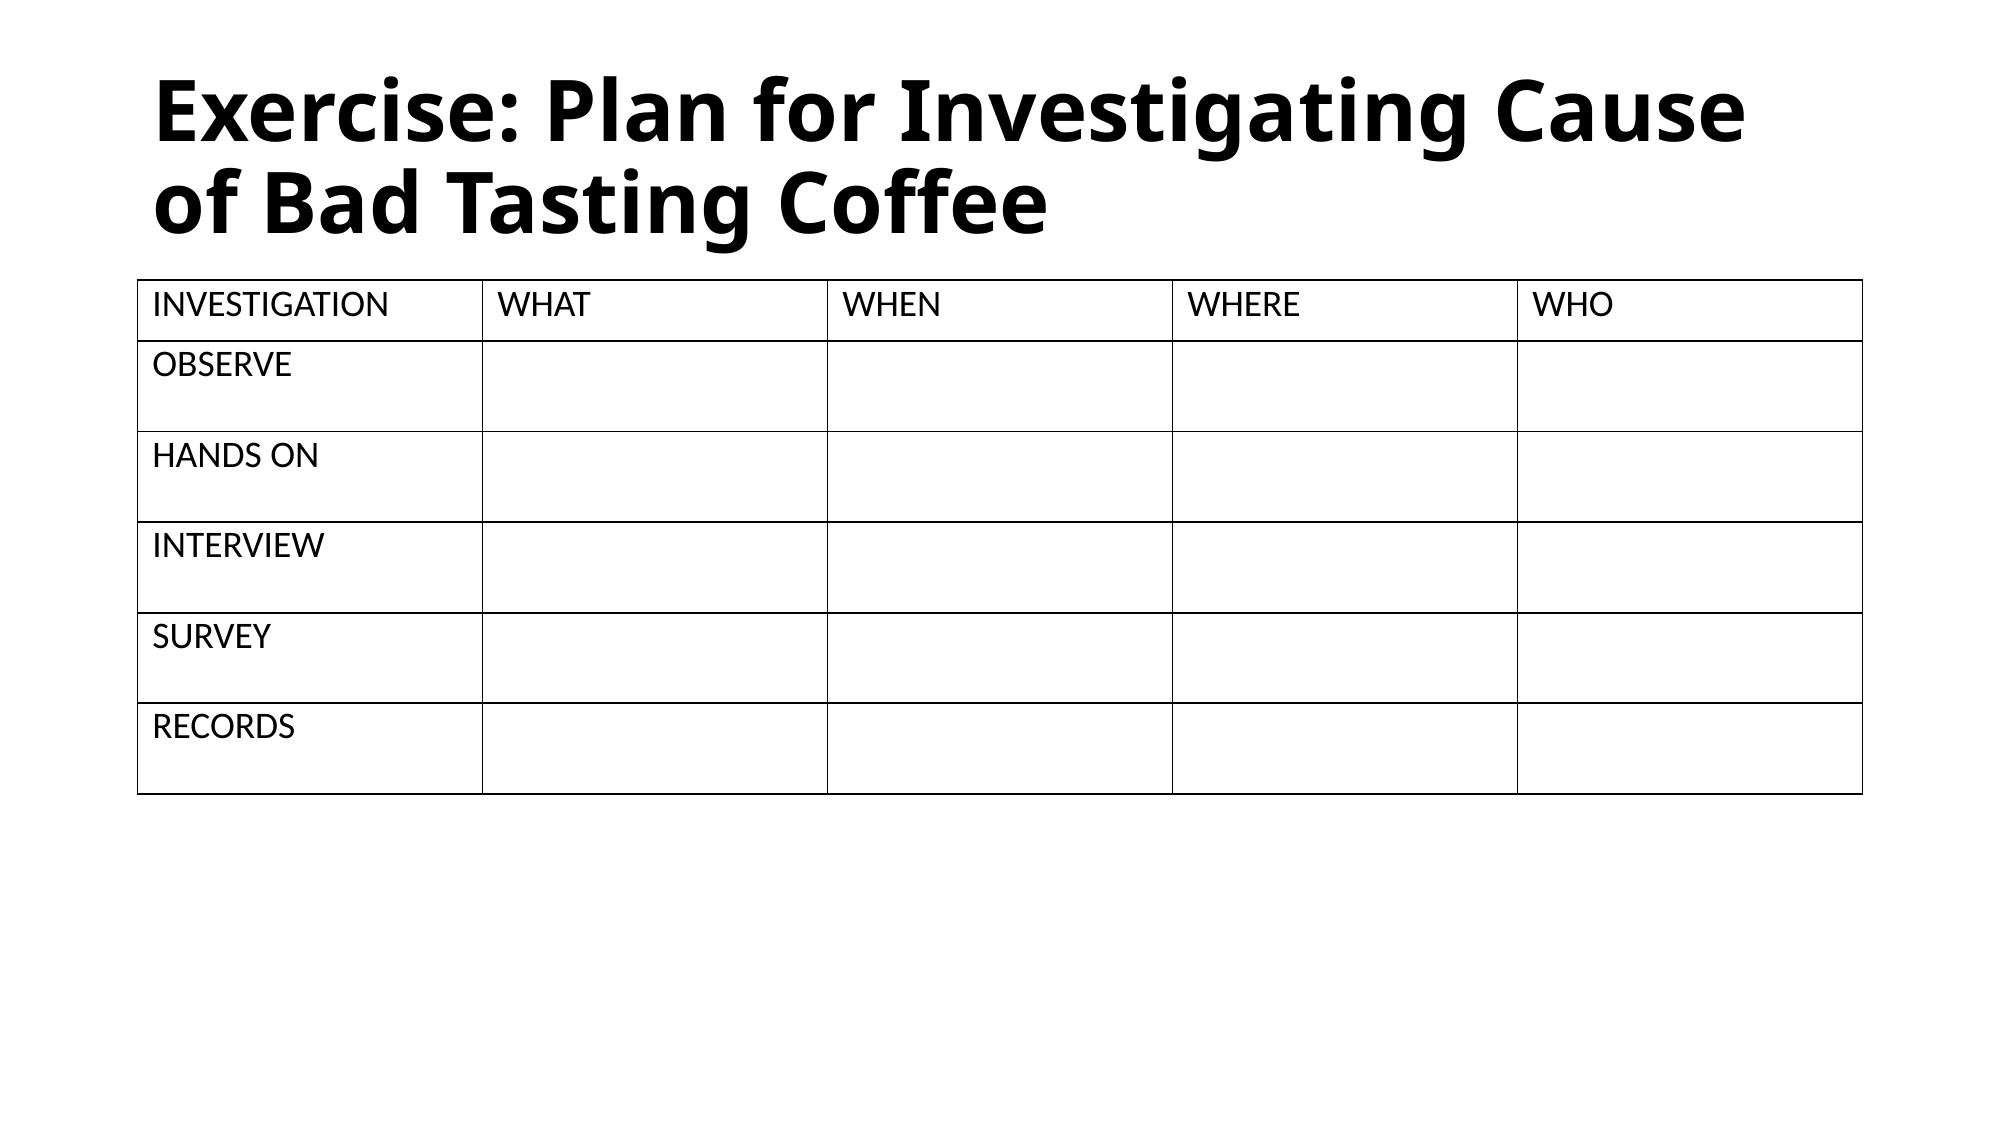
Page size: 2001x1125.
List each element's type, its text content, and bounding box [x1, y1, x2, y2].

table_cell [483, 614, 827, 702]
table_cell [483, 523, 827, 612]
table_cell [1518, 523, 1862, 612]
table_cell [1173, 704, 1517, 793]
table_cell [828, 432, 1172, 521]
table_header INVESTIGATION [138, 281, 482, 340]
table_cell [1173, 523, 1517, 612]
table_cell RECORDS [138, 704, 482, 793]
table_cell [1518, 614, 1862, 702]
table_cell [828, 523, 1172, 612]
table_cell [1173, 342, 1517, 431]
table_header WHAT [483, 281, 827, 340]
table_cell HANDS ON [138, 432, 482, 521]
table_cell SURVEY [138, 614, 482, 702]
table_cell [483, 342, 827, 431]
table_cell INTERVIEW [138, 523, 482, 612]
table_cell [1173, 614, 1517, 702]
table_cell [828, 704, 1172, 793]
table_cell [828, 342, 1172, 431]
table_cell [1518, 342, 1862, 431]
title Exercise: Plan for Investigating Cause of Bad Tasting Coffee [137, 59, 1863, 261]
table_header WHEN [828, 281, 1172, 340]
table_cell [483, 432, 827, 521]
table_cell [483, 704, 827, 793]
table_header WHERE [1173, 281, 1517, 340]
table_cell [1518, 704, 1862, 793]
table_cell [1518, 432, 1862, 521]
table_cell OBSERVE [138, 342, 482, 431]
table_cell [1173, 432, 1517, 521]
table_cell [828, 614, 1172, 702]
table_header WHO [1518, 281, 1862, 340]
